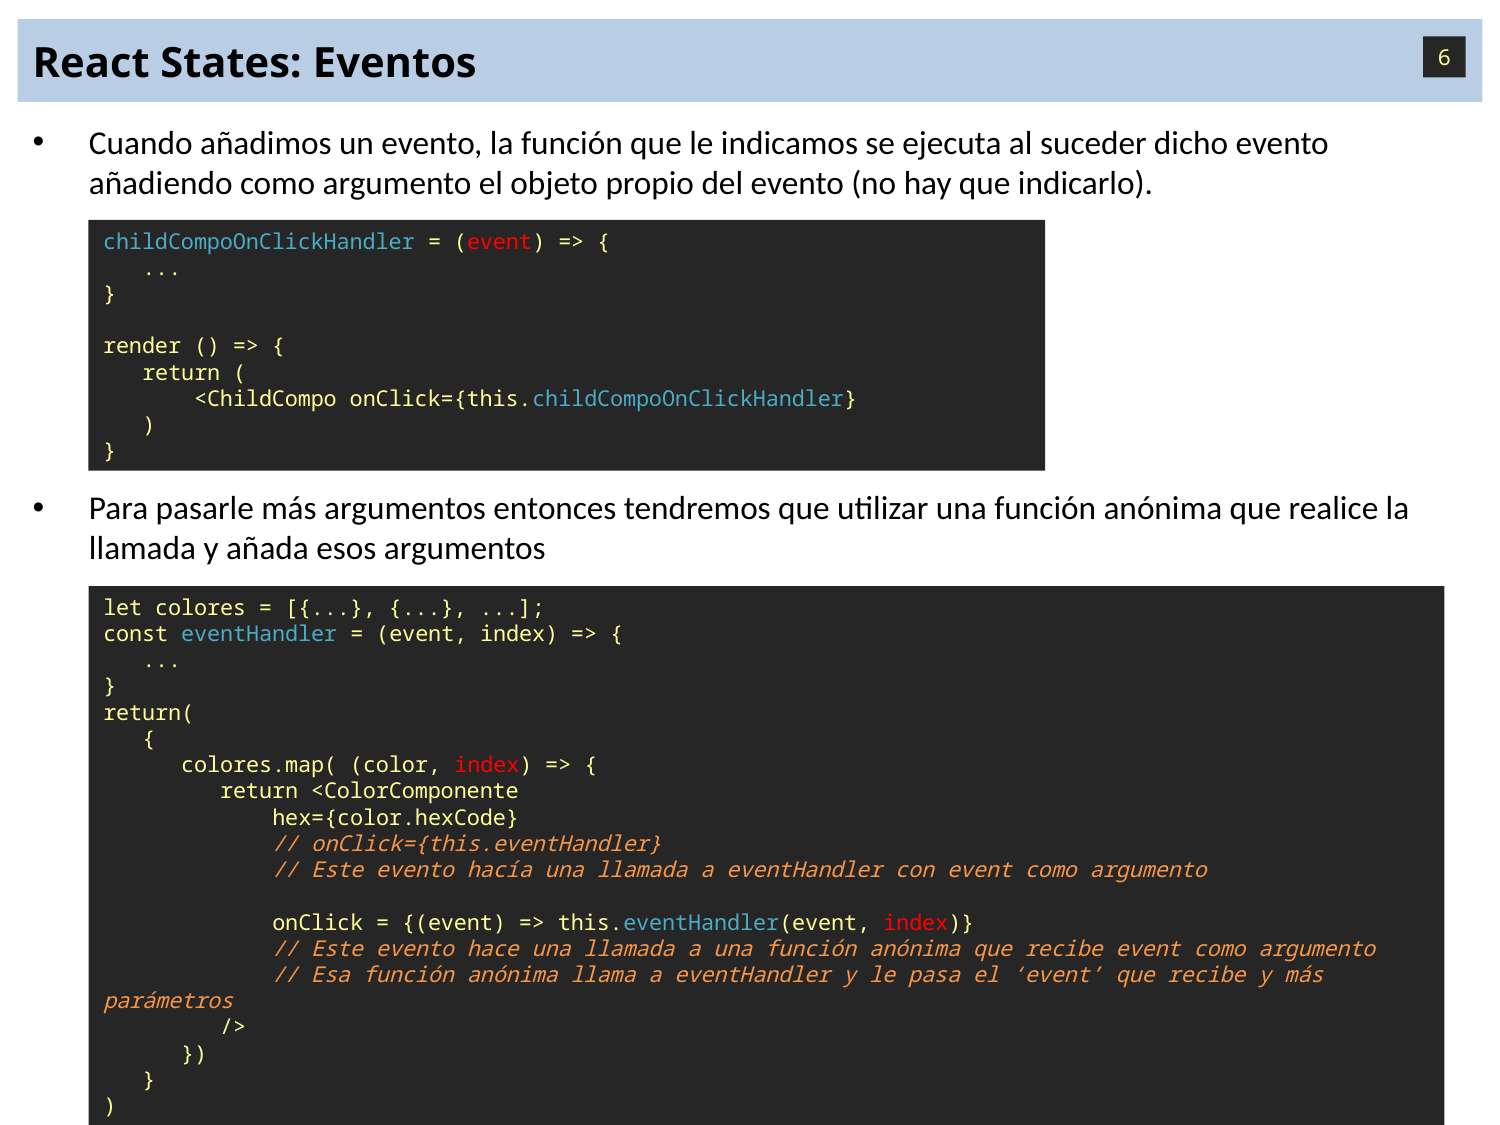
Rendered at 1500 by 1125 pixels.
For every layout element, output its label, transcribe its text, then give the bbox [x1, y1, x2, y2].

text_box let colores = [{...}, {...}, ...]; const eventHandler = (event, index) => { ... } return( { colores.map( (color, index) => { return <ColorComponente hex={color.hexCode} // onClick={this.eventHandler} // Este evento hacía una llamada a eventHandler con event como argumento onClick = {(event) => this.eventHandler(event, index)} // Este evento hace una llamada a una función anónima que recibe event como argumento // Esa función anónima llama a eventHandler y le pasa el ‘event’ que recibe y más parámetros /> }) } ) [88, 586, 1445, 1125]
list Cuando añadimos un evento, la función que le indicamos se ejecuta al suceder dicho evento añadiendo como argumento el objeto propio del evento (no hay que indicarlo). Para pasarle más argumentos entonces tendremos que utilizar una función anónima que realice la llamada y añada esos argumentos [17, 113, 1483, 1106]
text_box 6 [1423, 36, 1466, 78]
text_box childCompoOnClickHandler = (event) => { ... } render () => { return ( <ChildCompo onClick={this.childCompoOnClickHandler} ) } [88, 219, 1046, 471]
title React States: Eventos [17, 19, 1483, 102]
